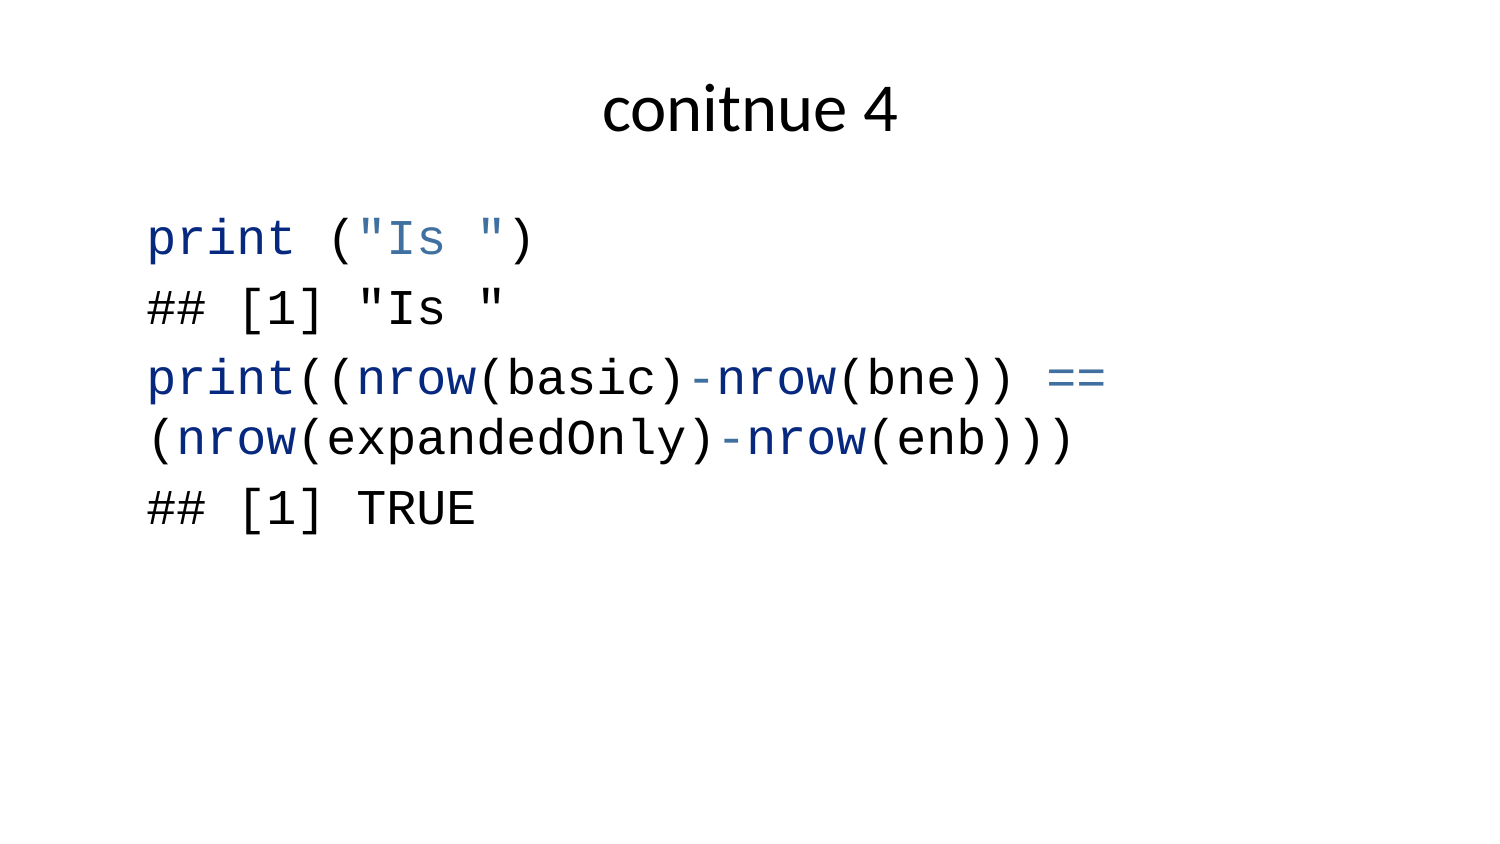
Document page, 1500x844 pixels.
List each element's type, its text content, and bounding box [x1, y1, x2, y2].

list print ("Is ") ## [1] "Is " print((nrow(basic)-nrow(bne)) == (nrow(expandedOnly)-nrow(enb))) ## [1] TRUE [75, 196, 1425, 754]
title conitnue 4 [75, 33, 1425, 175]
